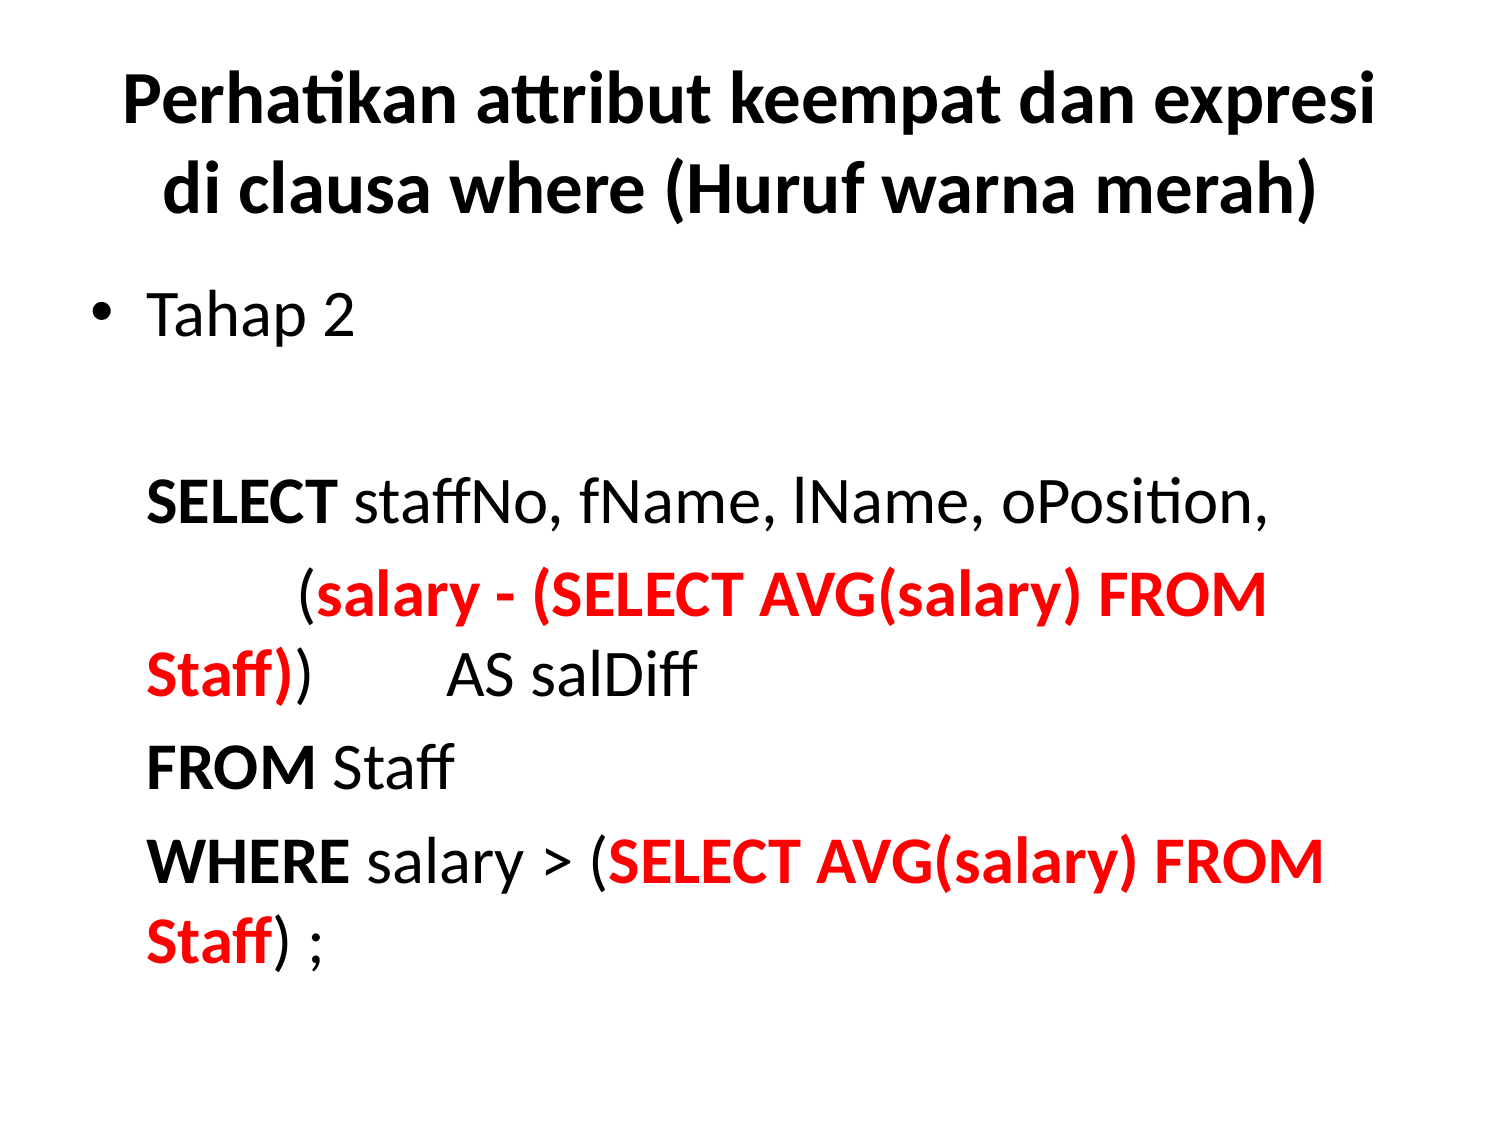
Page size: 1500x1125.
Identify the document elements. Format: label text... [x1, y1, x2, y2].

title Perhatikan attribut keempat dan expresi di clausa where (Huruf warna merah) [75, 45, 1425, 233]
list Tahap 2 SELECT staffNo, fName, lName, oPosition, (salary - (SELECT AVG(salary) FROM Staff)) AS salDiff FROM Staff WHERE salary > (SELECT AVG(salary) FROM Staff) ; [75, 262, 1425, 1005]
